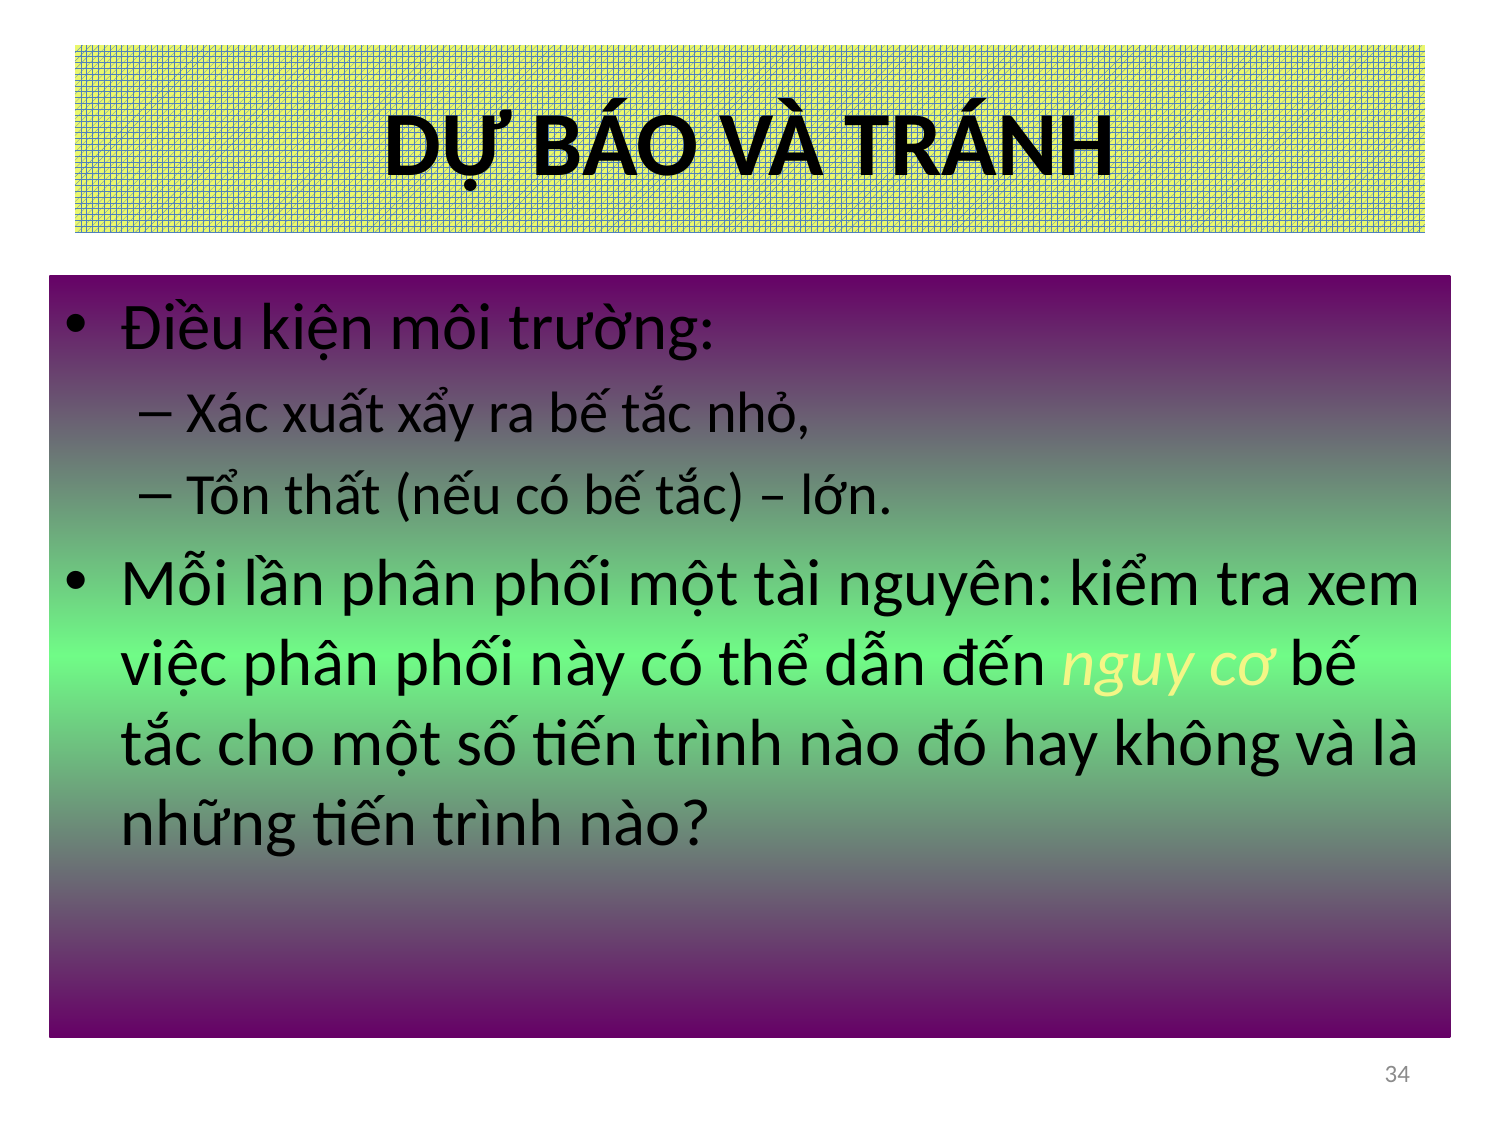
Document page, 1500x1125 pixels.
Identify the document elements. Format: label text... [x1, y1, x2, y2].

list Điều kiện môi trường: Xác xuất xẩy ra bế tắc nhỏ, Tổn thất (nếu có bế tắc) – lớn. Mỗi lần phân phối một tài nguyên: kiểm tra xem việc phân phối này có thể dẫn đến nguy cơ bế tắc cho một số tiến trình nào đó hay không và là những tiến trình nào? [49, 275, 1451, 1038]
slide_number 34 [1074, 1042, 1425, 1103]
title DỰ BÁO VÀ TRÁNH [75, 45, 1425, 233]
